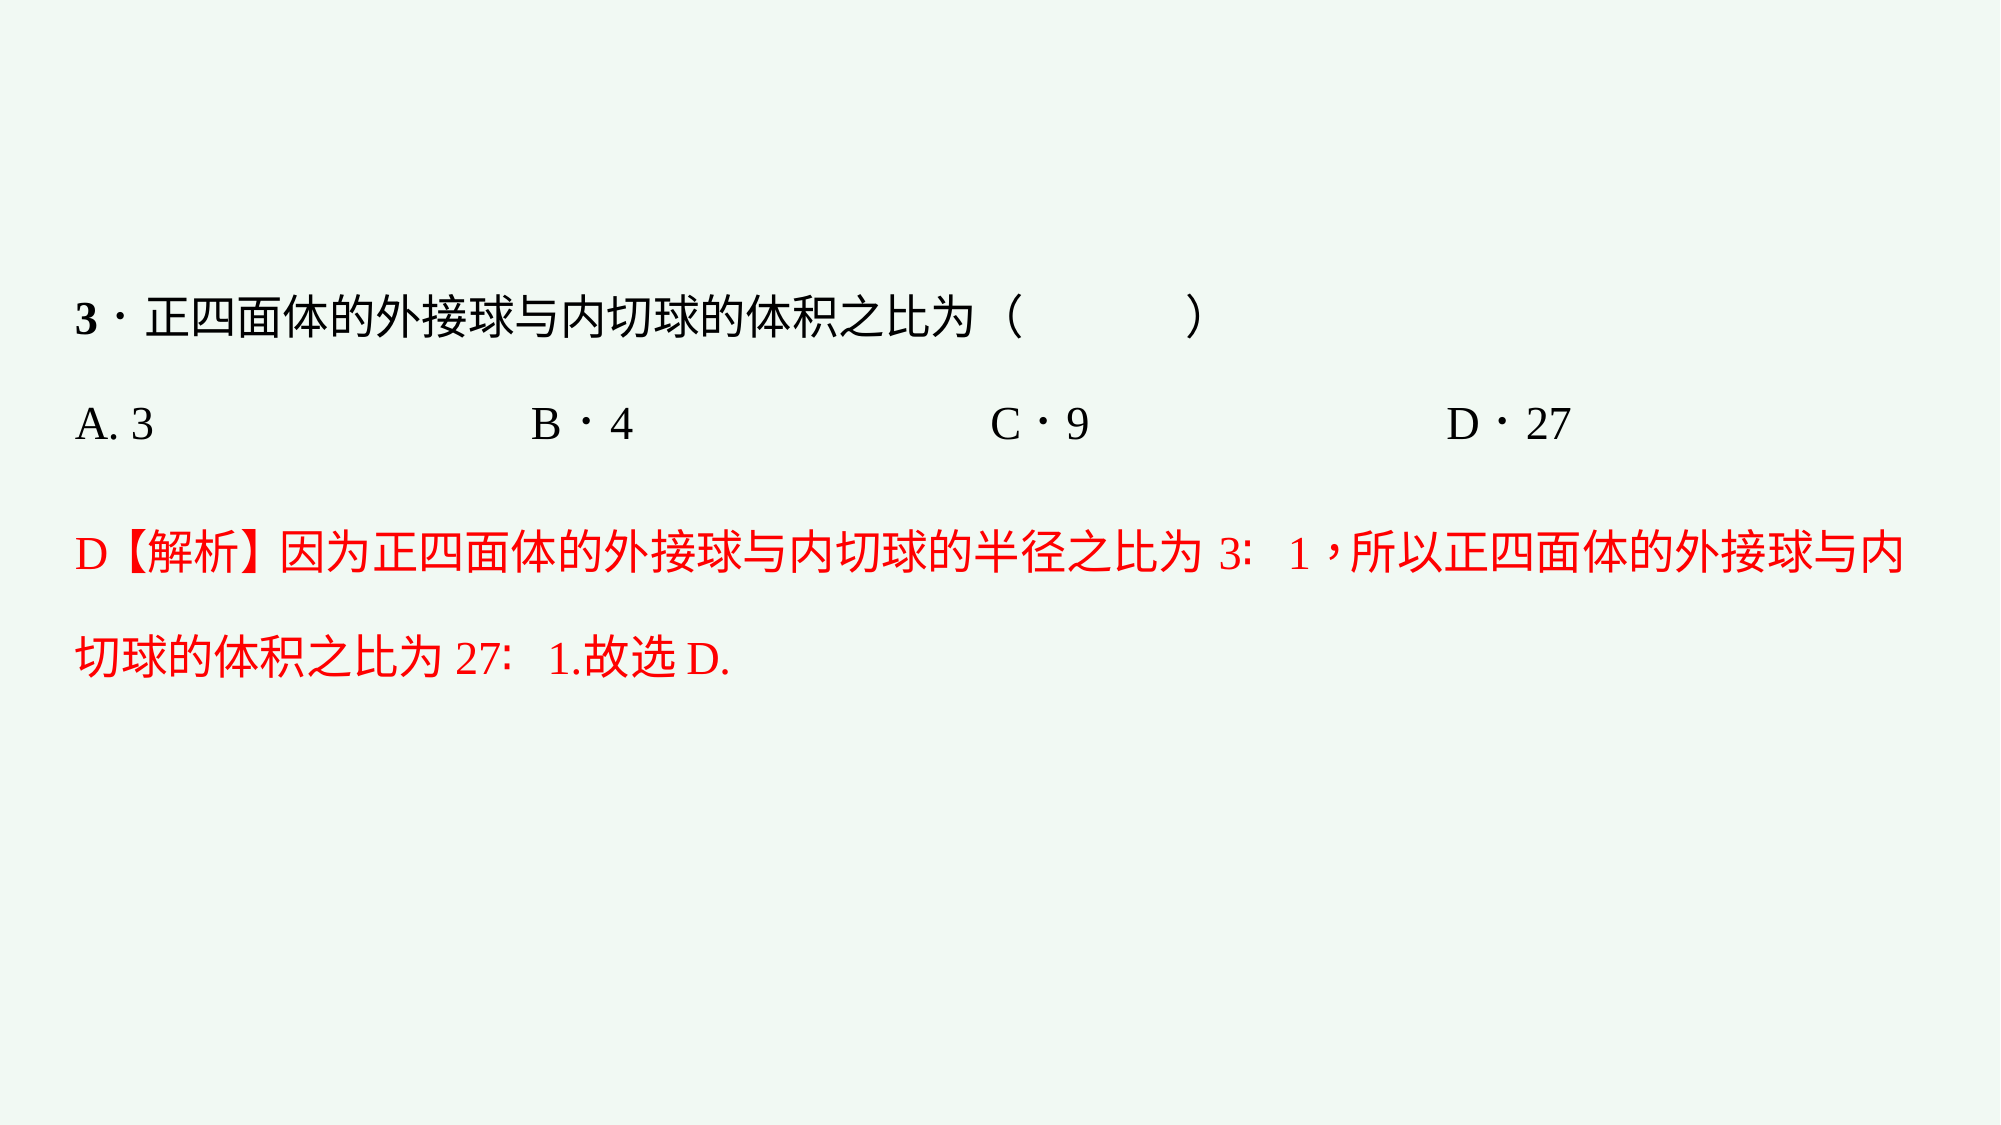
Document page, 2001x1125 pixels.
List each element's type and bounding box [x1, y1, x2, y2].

text_box [74, 498, 1907, 712]
text_box [74, 263, 1907, 477]
